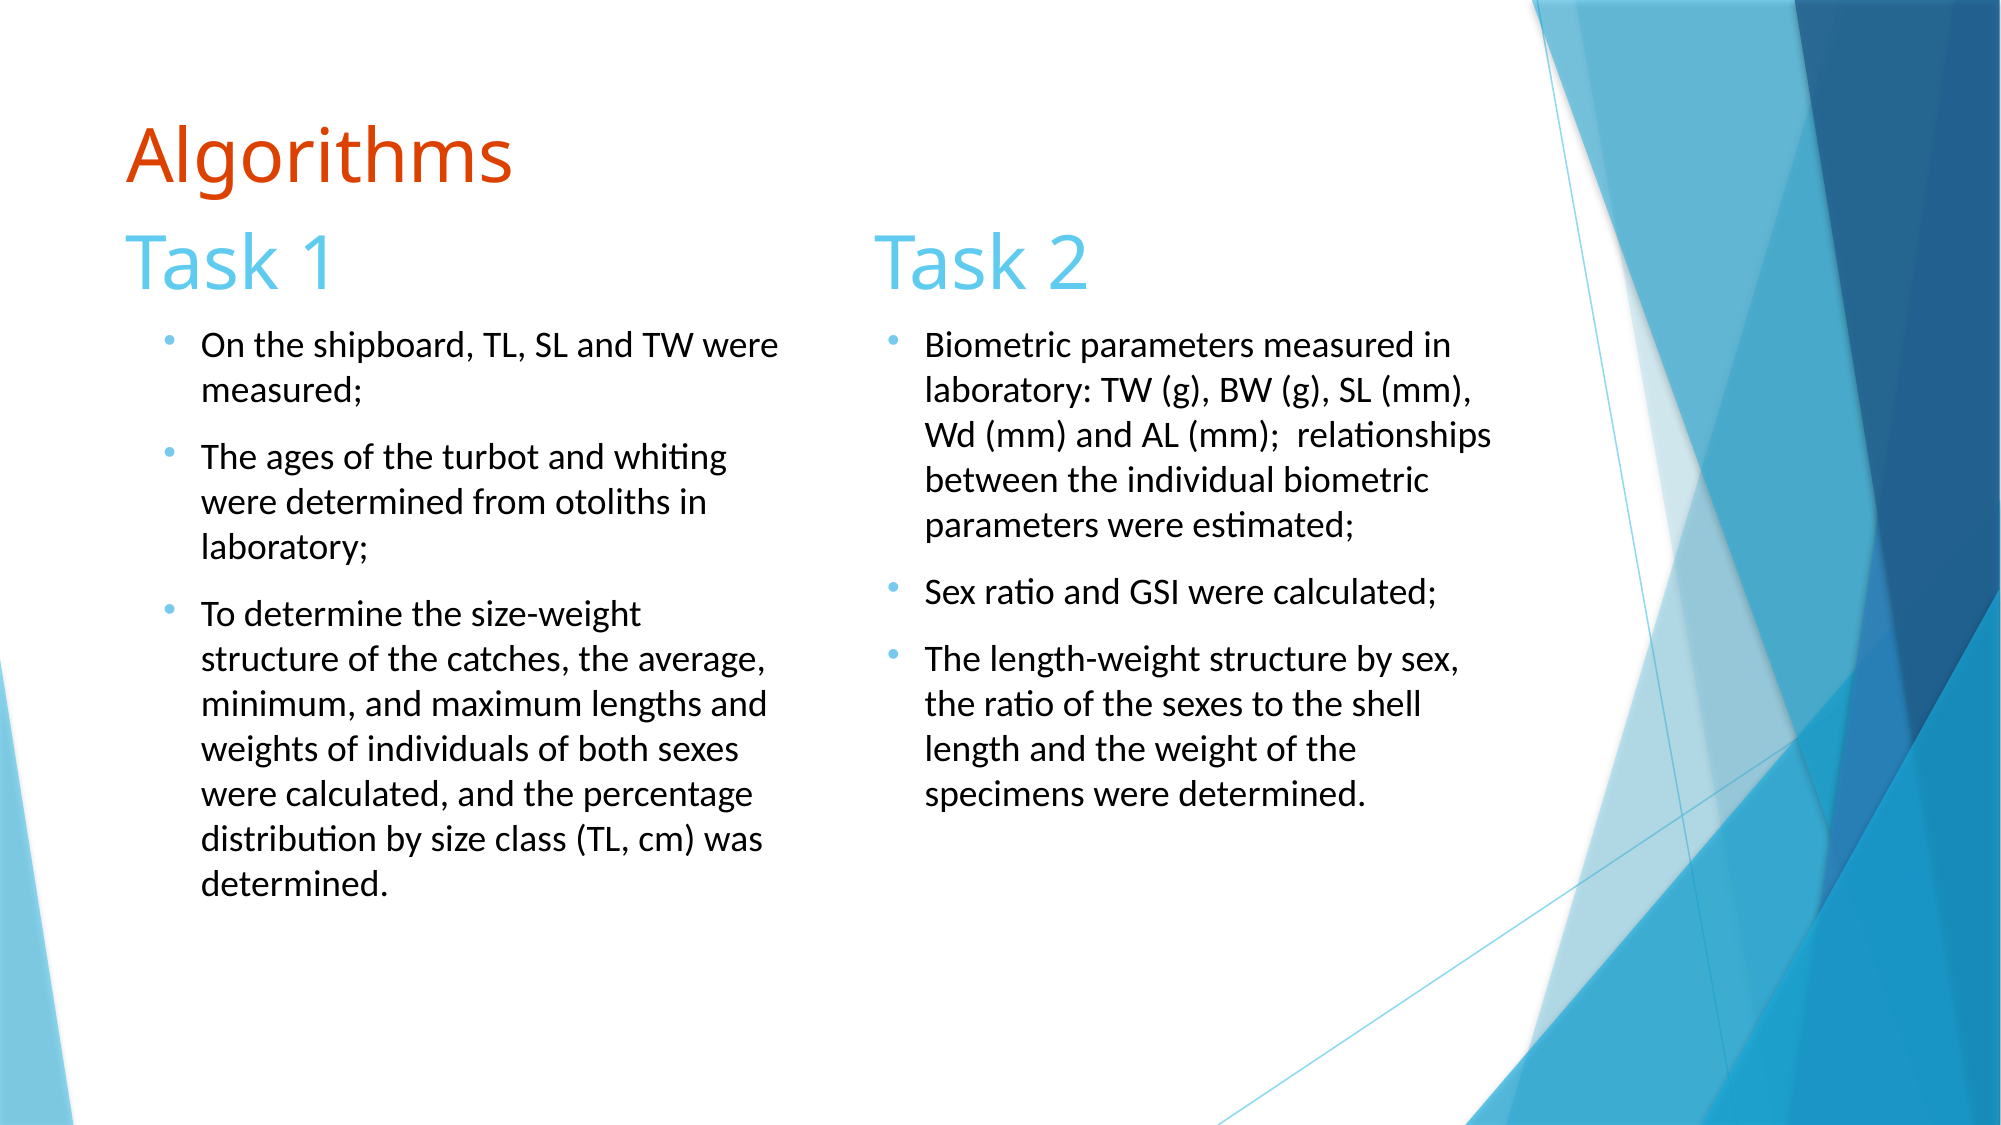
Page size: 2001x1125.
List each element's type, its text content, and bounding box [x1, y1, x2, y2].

title Algorithms [111, 99, 1522, 218]
list Biometric parameters measured in laboratory: TW (g), BW (g), SL (mm), Wd (mm) and AL (mm); relationships between the individual biometric parameters were estimated; Sex ratio and GSI were calculated; The length-weight structure by sex, the ratio of the sexes to the shell length and the weight of the specimens were determined. [834, 312, 1522, 992]
list Task 2 [859, 217, 1546, 313]
list On the shipboard, TL, SL and TW were measured; The ages of the turbot and whiting were determined from otoliths in laboratory; To determine the size-weight structure of the catches, the average, minimum, and maximum lengths and weights of individuals of both sexes were calculated, and the percentage distribution by size class (TL, cm) was determined. [110, 312, 798, 992]
list Task 1 [110, 217, 798, 312]
